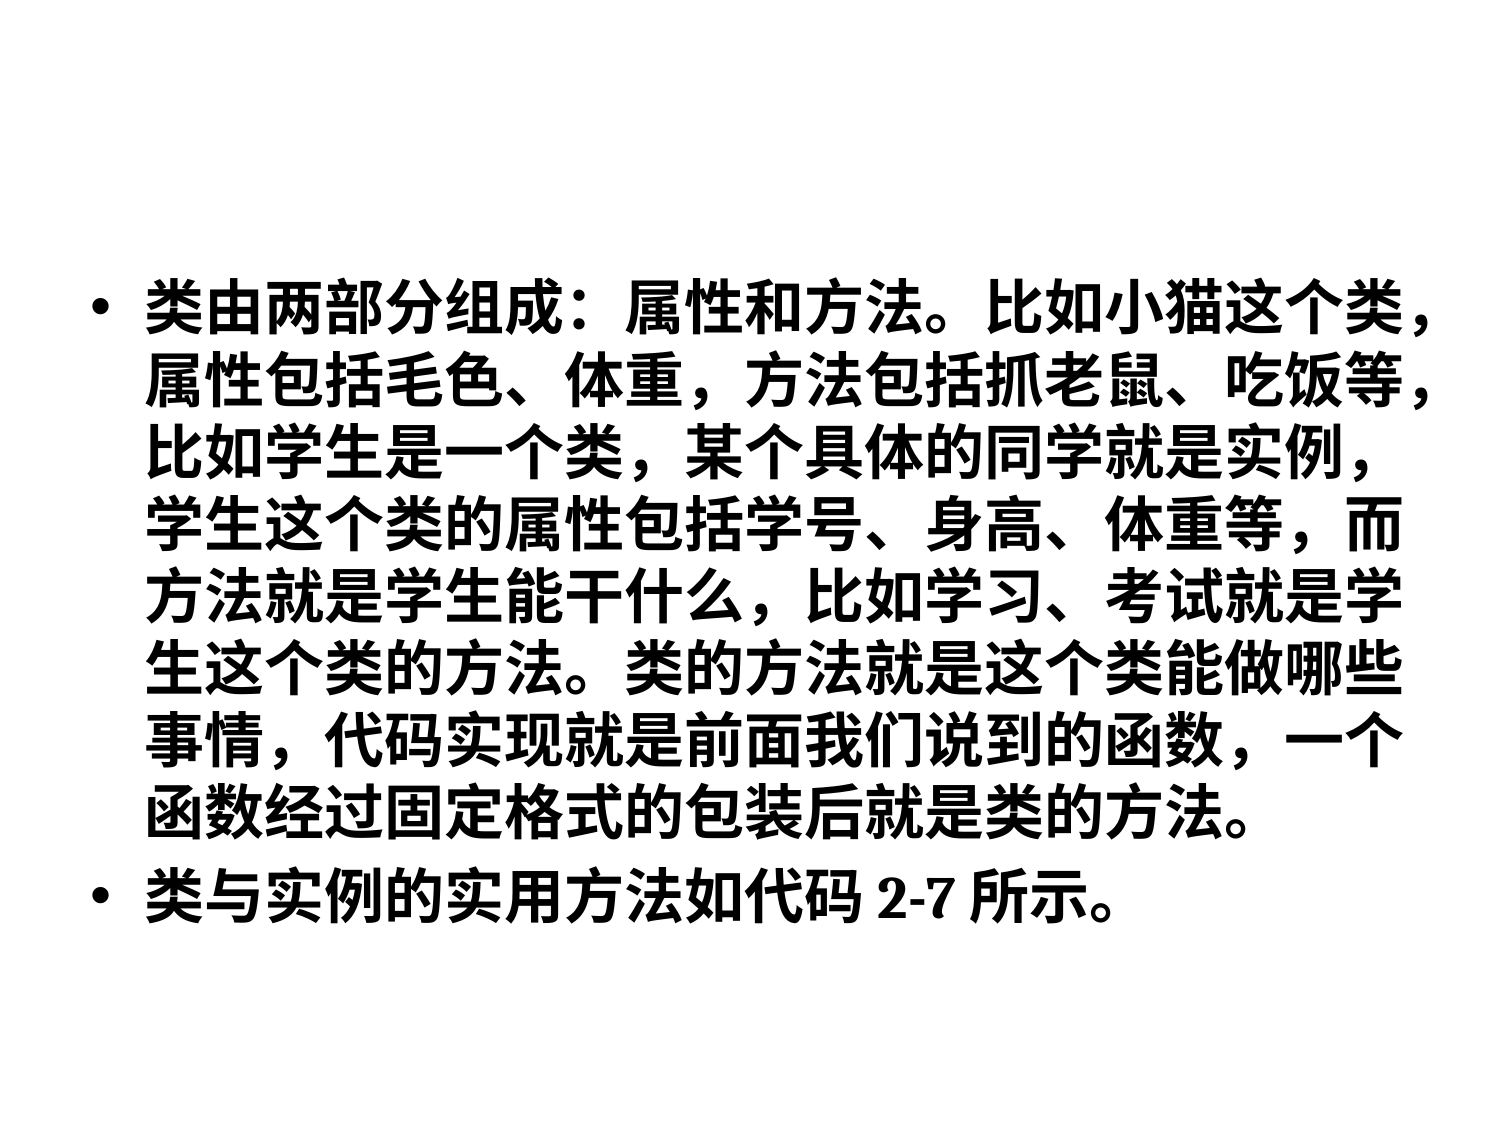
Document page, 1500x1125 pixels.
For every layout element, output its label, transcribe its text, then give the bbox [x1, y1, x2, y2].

list 类由两部分组成：属性和方法。比如小猫这个类，属性包括毛色、体重，方法包括抓老鼠、吃饭等，比如学生是一个类，某个具体的同学就是实例，学生这个类的属性包括学号、身高、体重等，而方法就是学生能干什么，比如学习、考试就是学生这个类的方法。类的方法就是这个类能做哪些事情，代码实现就是前面我们说到的函数，一个函数经过固定格式的包装后就是类的方法。 类与实例的实用方法如代码2-7所示。 [75, 262, 1425, 1005]
